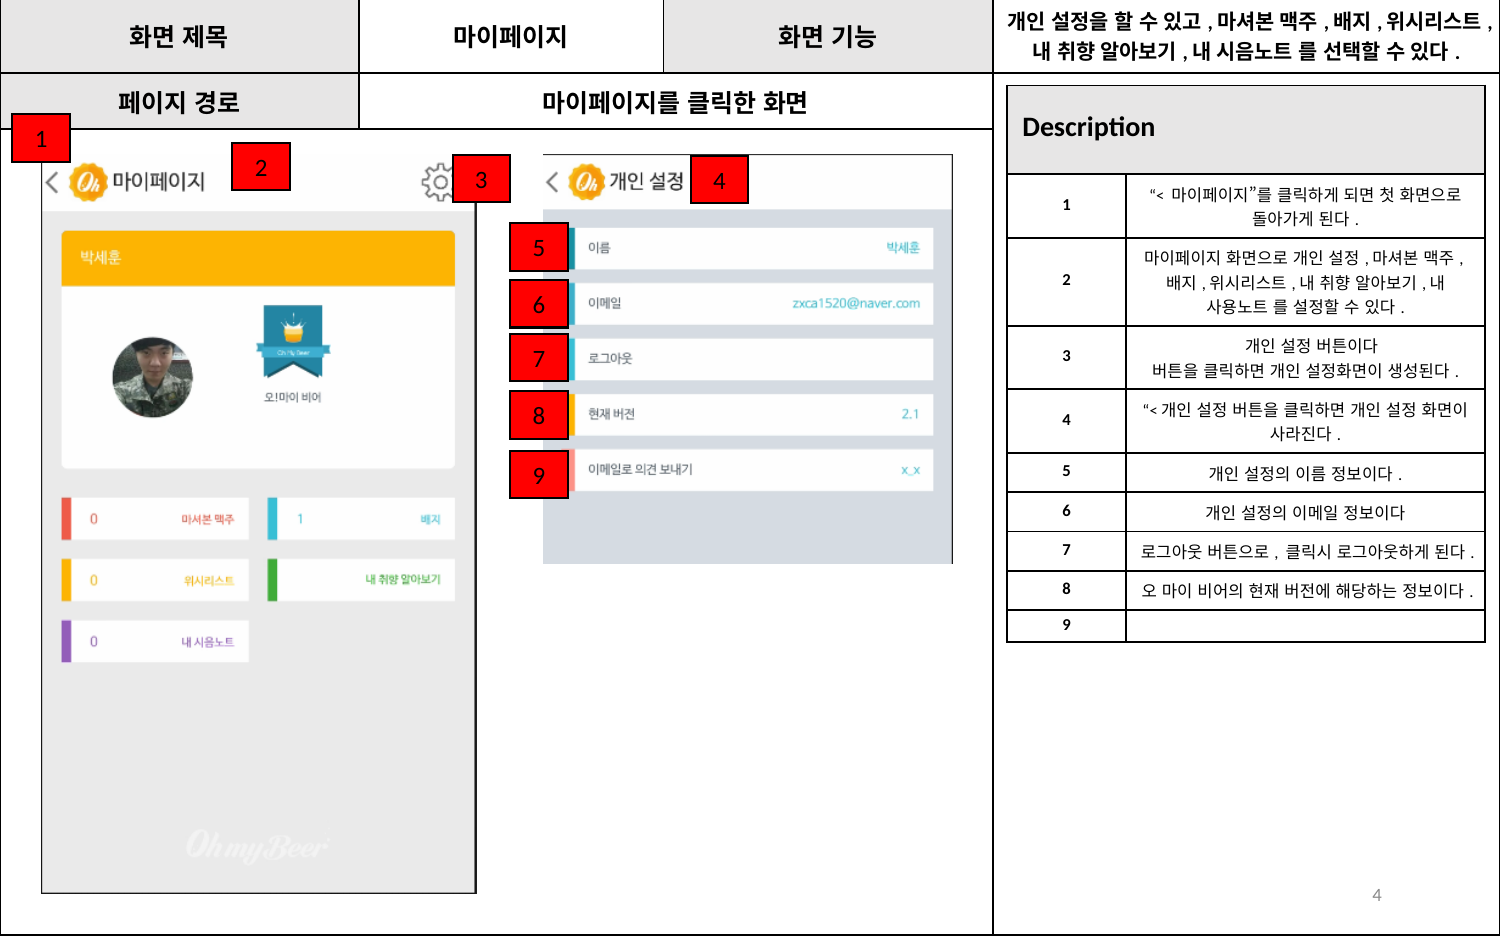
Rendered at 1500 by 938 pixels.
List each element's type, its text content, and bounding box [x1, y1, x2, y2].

table_cell 오 마이 비어의 현재 버전에 해당하는 정보이다. [1127, 572, 1484, 609]
slide_number 4 [1059, 868, 1397, 919]
table_cell 개인 설정의 이메일 정보이다 [1127, 493, 1484, 531]
table_cell 3 [1008, 327, 1125, 388]
table_cell 8 [1008, 572, 1125, 609]
table_cell 개인 설정의 이름 정보이다. [1127, 454, 1484, 491]
table_cell 5 [1008, 454, 1125, 491]
table_cell 1 [1008, 175, 1125, 237]
text_box 8 [509, 390, 543, 440]
picture [543, 154, 953, 564]
table_cell [994, 74, 1499, 934]
table_cell “<개인 설정 버튼을 클릭하면 개인 설정 화면이 사라진다. [1127, 390, 1484, 452]
table_cell 마이페이지를 클릭한 화면 [360, 74, 992, 128]
text_box 7 [509, 333, 543, 382]
table_header 화면 기능 [664, 0, 992, 72]
table_cell 로그아웃 버튼으로, 클릭시 로그아웃하게 된다. [1127, 532, 1484, 570]
text_box 2 [231, 142, 291, 154]
table_cell 6 [1008, 493, 1125, 531]
table_header 마이페이지 [360, 0, 663, 72]
table_cell 페이지 경로 [1, 74, 358, 128]
table_cell 9 [1008, 611, 1125, 641]
table_header 개인 설정을 할 수 있고,마셔본 맥주,배지,위시리스트,내 취향 알아보기,내 시음노트 를 선택할 수 있다. [994, 0, 1499, 72]
table_cell [1127, 611, 1484, 641]
text_box 6 [509, 279, 543, 329]
table_cell “< 마이페이지”를 클릭하게 되면 첫 화면으로 돌아가게 된다. [1127, 175, 1484, 237]
table_cell 마이페이지 화면으로 개인 설정,마셔본 맥주,배지,위시리스트,내 취향 알아보기,내 사용노트 를 설정할 수 있다. [1127, 239, 1484, 325]
table_cell 2 [1008, 239, 1125, 325]
table_header 화면 제목 [1, 0, 358, 72]
table_cell 개인 설정 버튼이다 버튼을 클릭하면 개인 설정화면이 생성된다. [1127, 327, 1484, 388]
table_header Description [1008, 86, 1484, 173]
text_box 1 [11, 113, 71, 163]
table_cell 7 [1008, 532, 1125, 570]
text_box 3 [477, 154, 511, 203]
text_box 5 [509, 222, 543, 272]
text_box 9 [509, 450, 543, 499]
table_cell [1, 130, 992, 934]
table_cell 4 [1008, 390, 1125, 452]
picture [41, 154, 477, 894]
